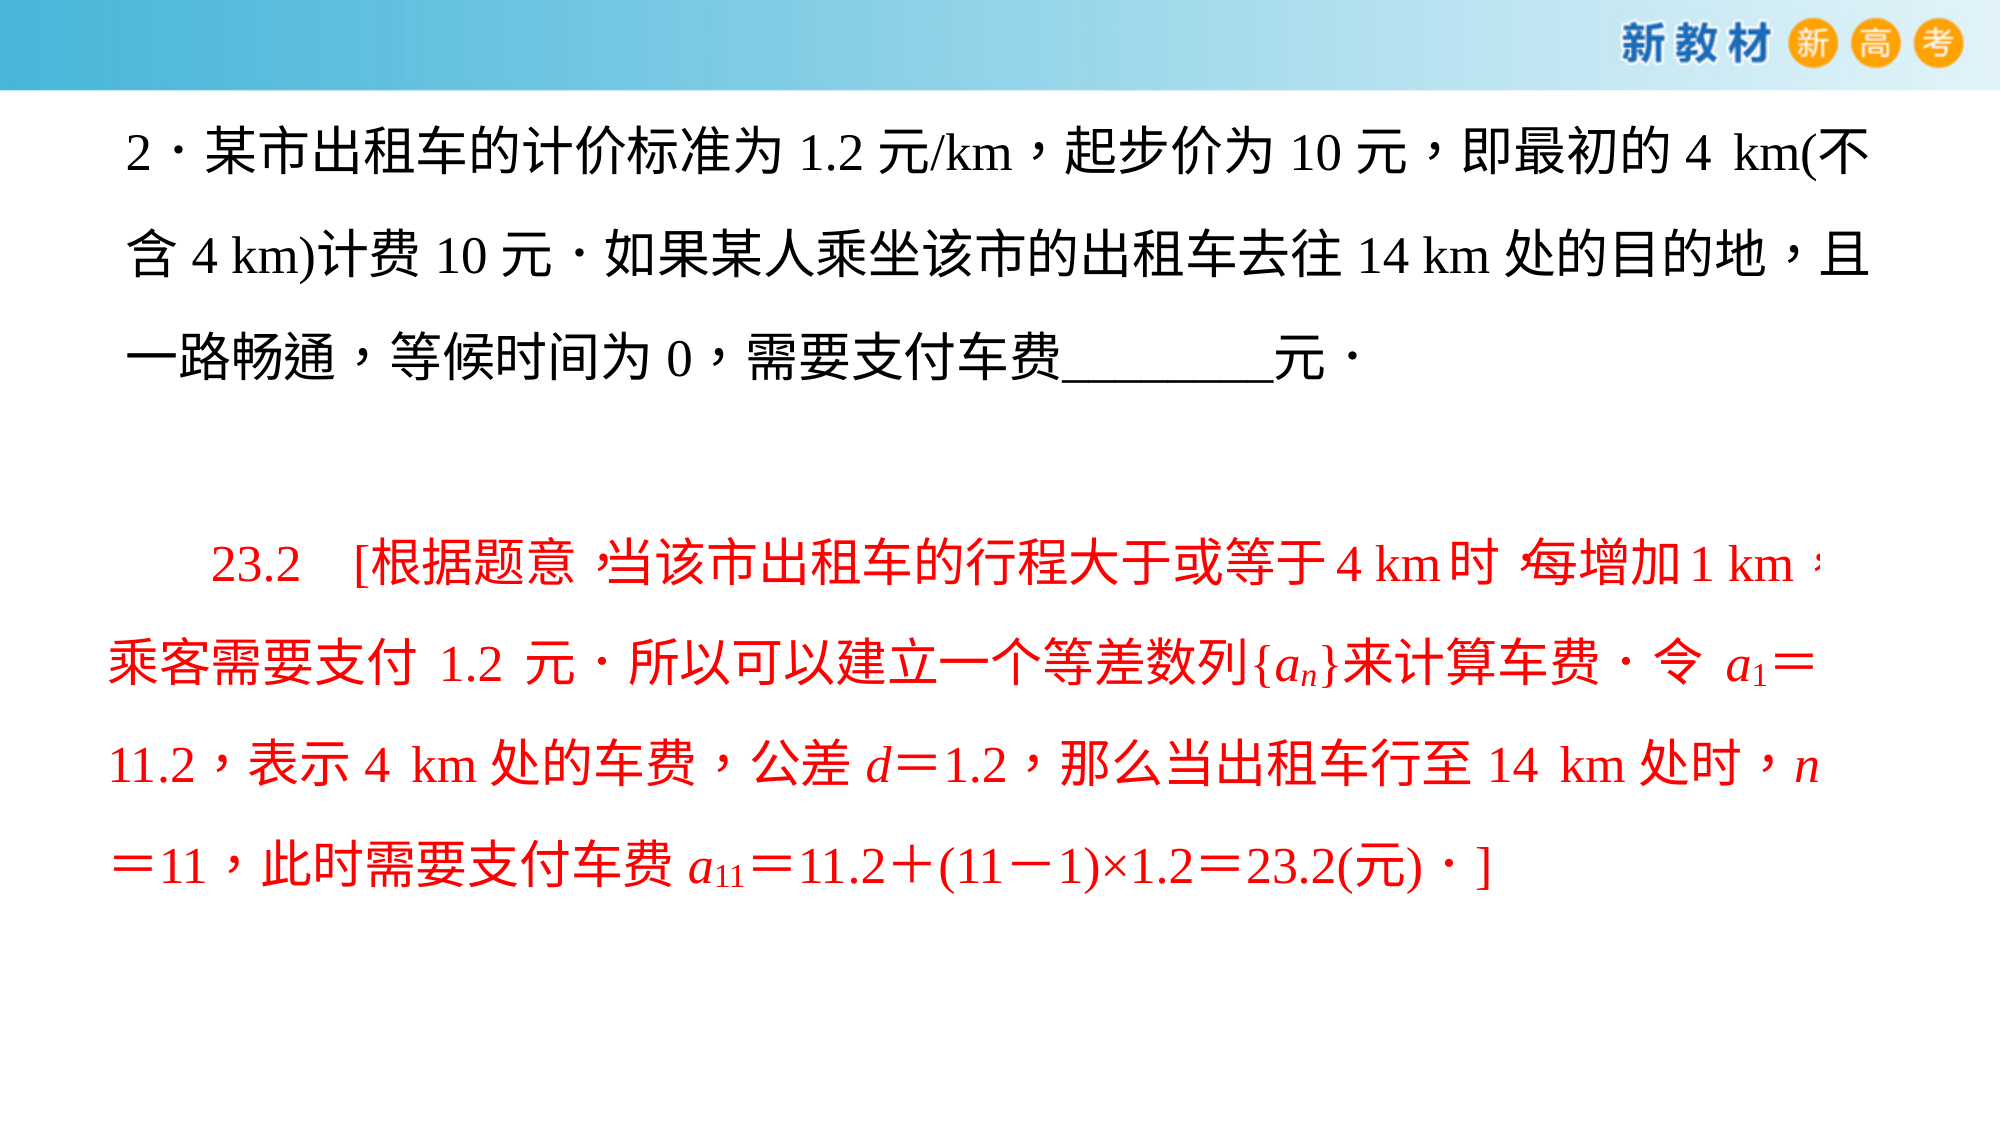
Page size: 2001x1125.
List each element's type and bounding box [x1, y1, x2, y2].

picture [0, 0, 2001, 1125]
text_box [106, 528, 1824, 1063]
text_box [125, 116, 1875, 530]
